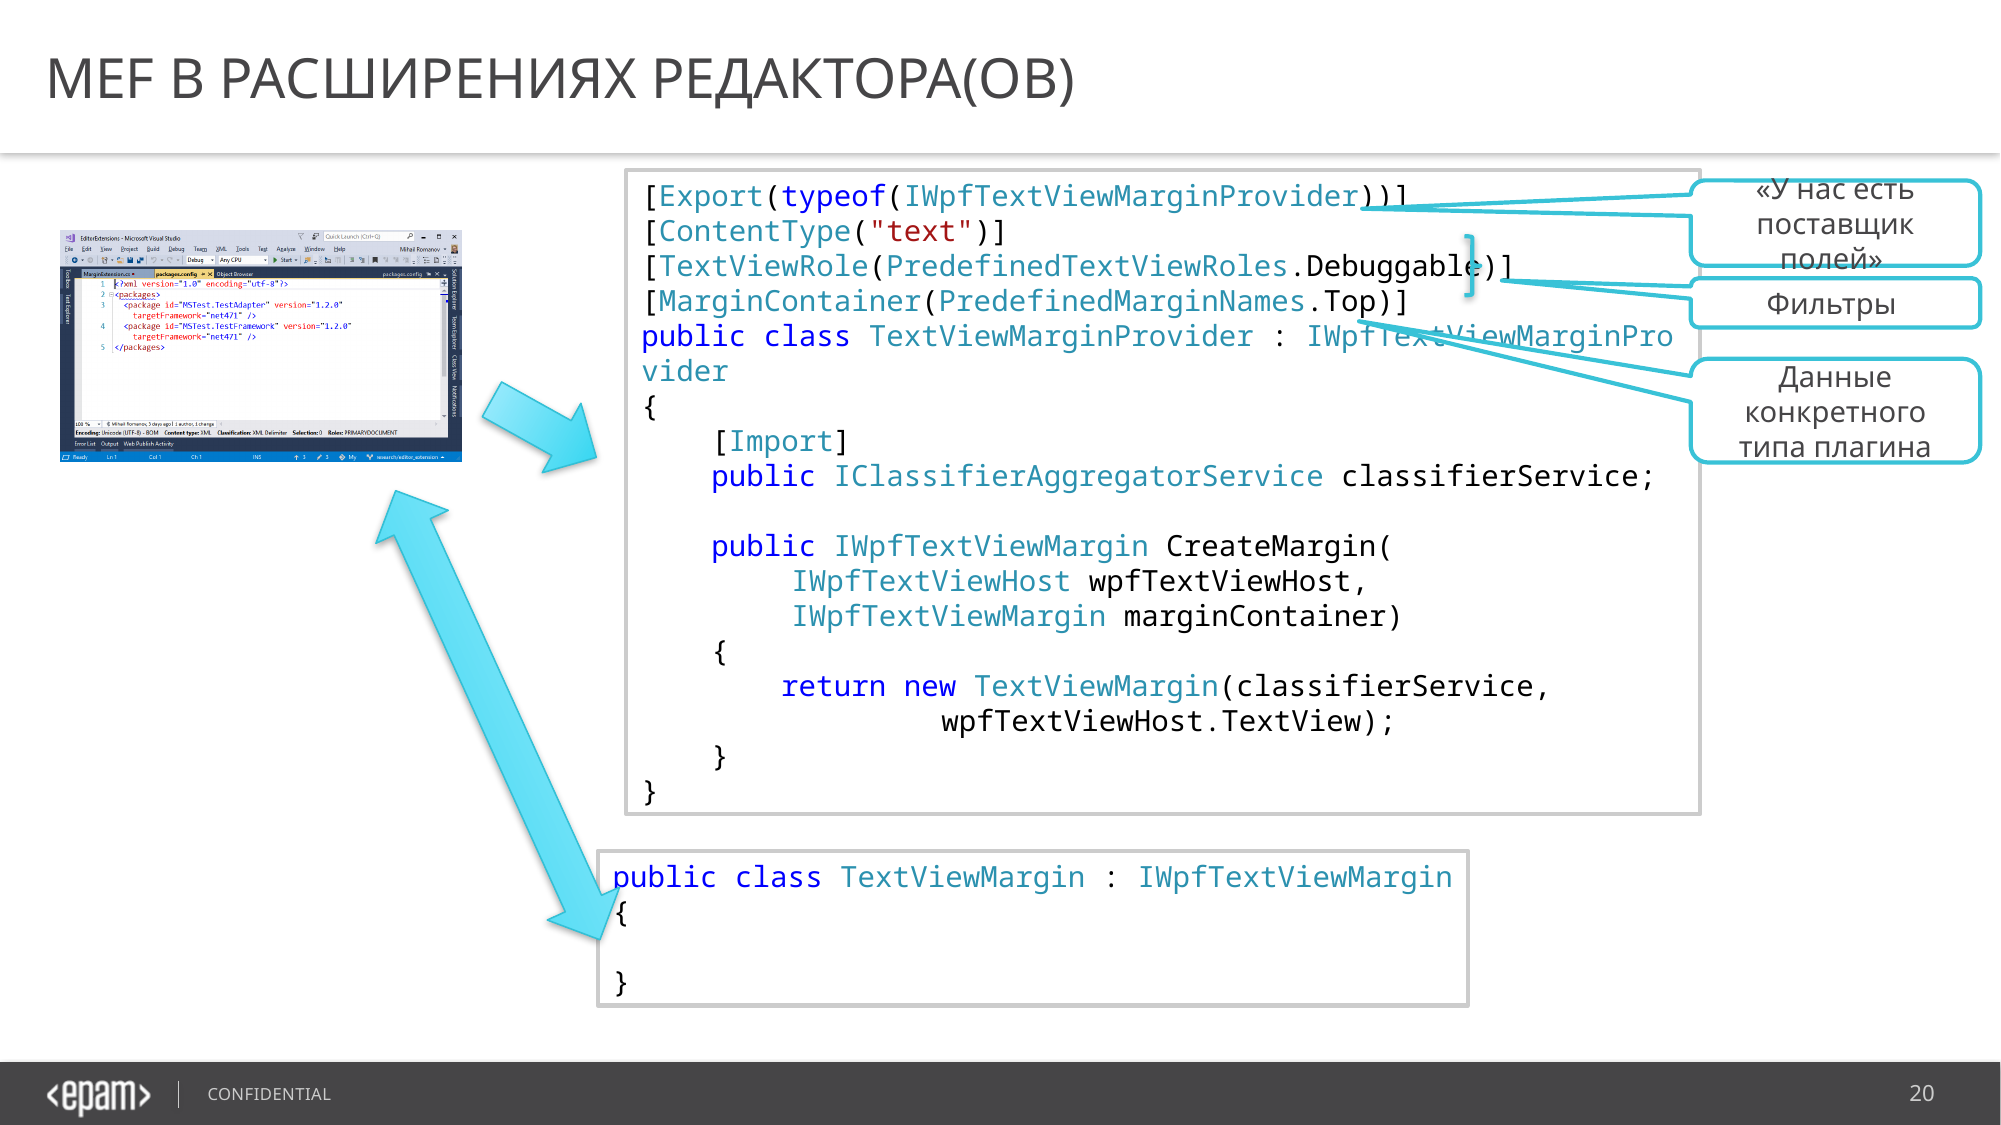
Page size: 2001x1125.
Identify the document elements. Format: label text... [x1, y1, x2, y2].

picture [59, 230, 463, 462]
text_box Данные конкретного типа плагина [1356, 319, 1983, 465]
text_box [375, 489, 621, 941]
text_box [481, 381, 598, 474]
text_box public class TextViewMargin : IWpfTextViewMargin { } [596, 849, 1470, 1008]
list MEF b расширениях редактора(ов) [0, 0, 2000, 153]
picture [46, 1080, 151, 1118]
text_box «У нас есть поставщик полей» [1360, 178, 1983, 268]
text_box [1464, 234, 1483, 298]
text_box Фильтры [1499, 276, 1983, 330]
text_box [Export(typeof(IWpfTextViewMarginProvider))] [ContentType("text")] [TextViewRole(PredefinedTextViewRoles.Debuggable)] [MarginContainer(PredefinedMarginNames.Top)] public class TextViewMarginProvider : IWpfTextViewMarginProvider { [Import] public IClassifierAggregatorService classifierService; public IWpfTextViewMargin CreateMargin( IWpfTextViewHost wpfTextViewHost, IWpfTextViewMargin marginContainer) { return new TextViewMargin(classifierService, wpfTextViewHost.TextView); } } [624, 168, 1702, 816]
